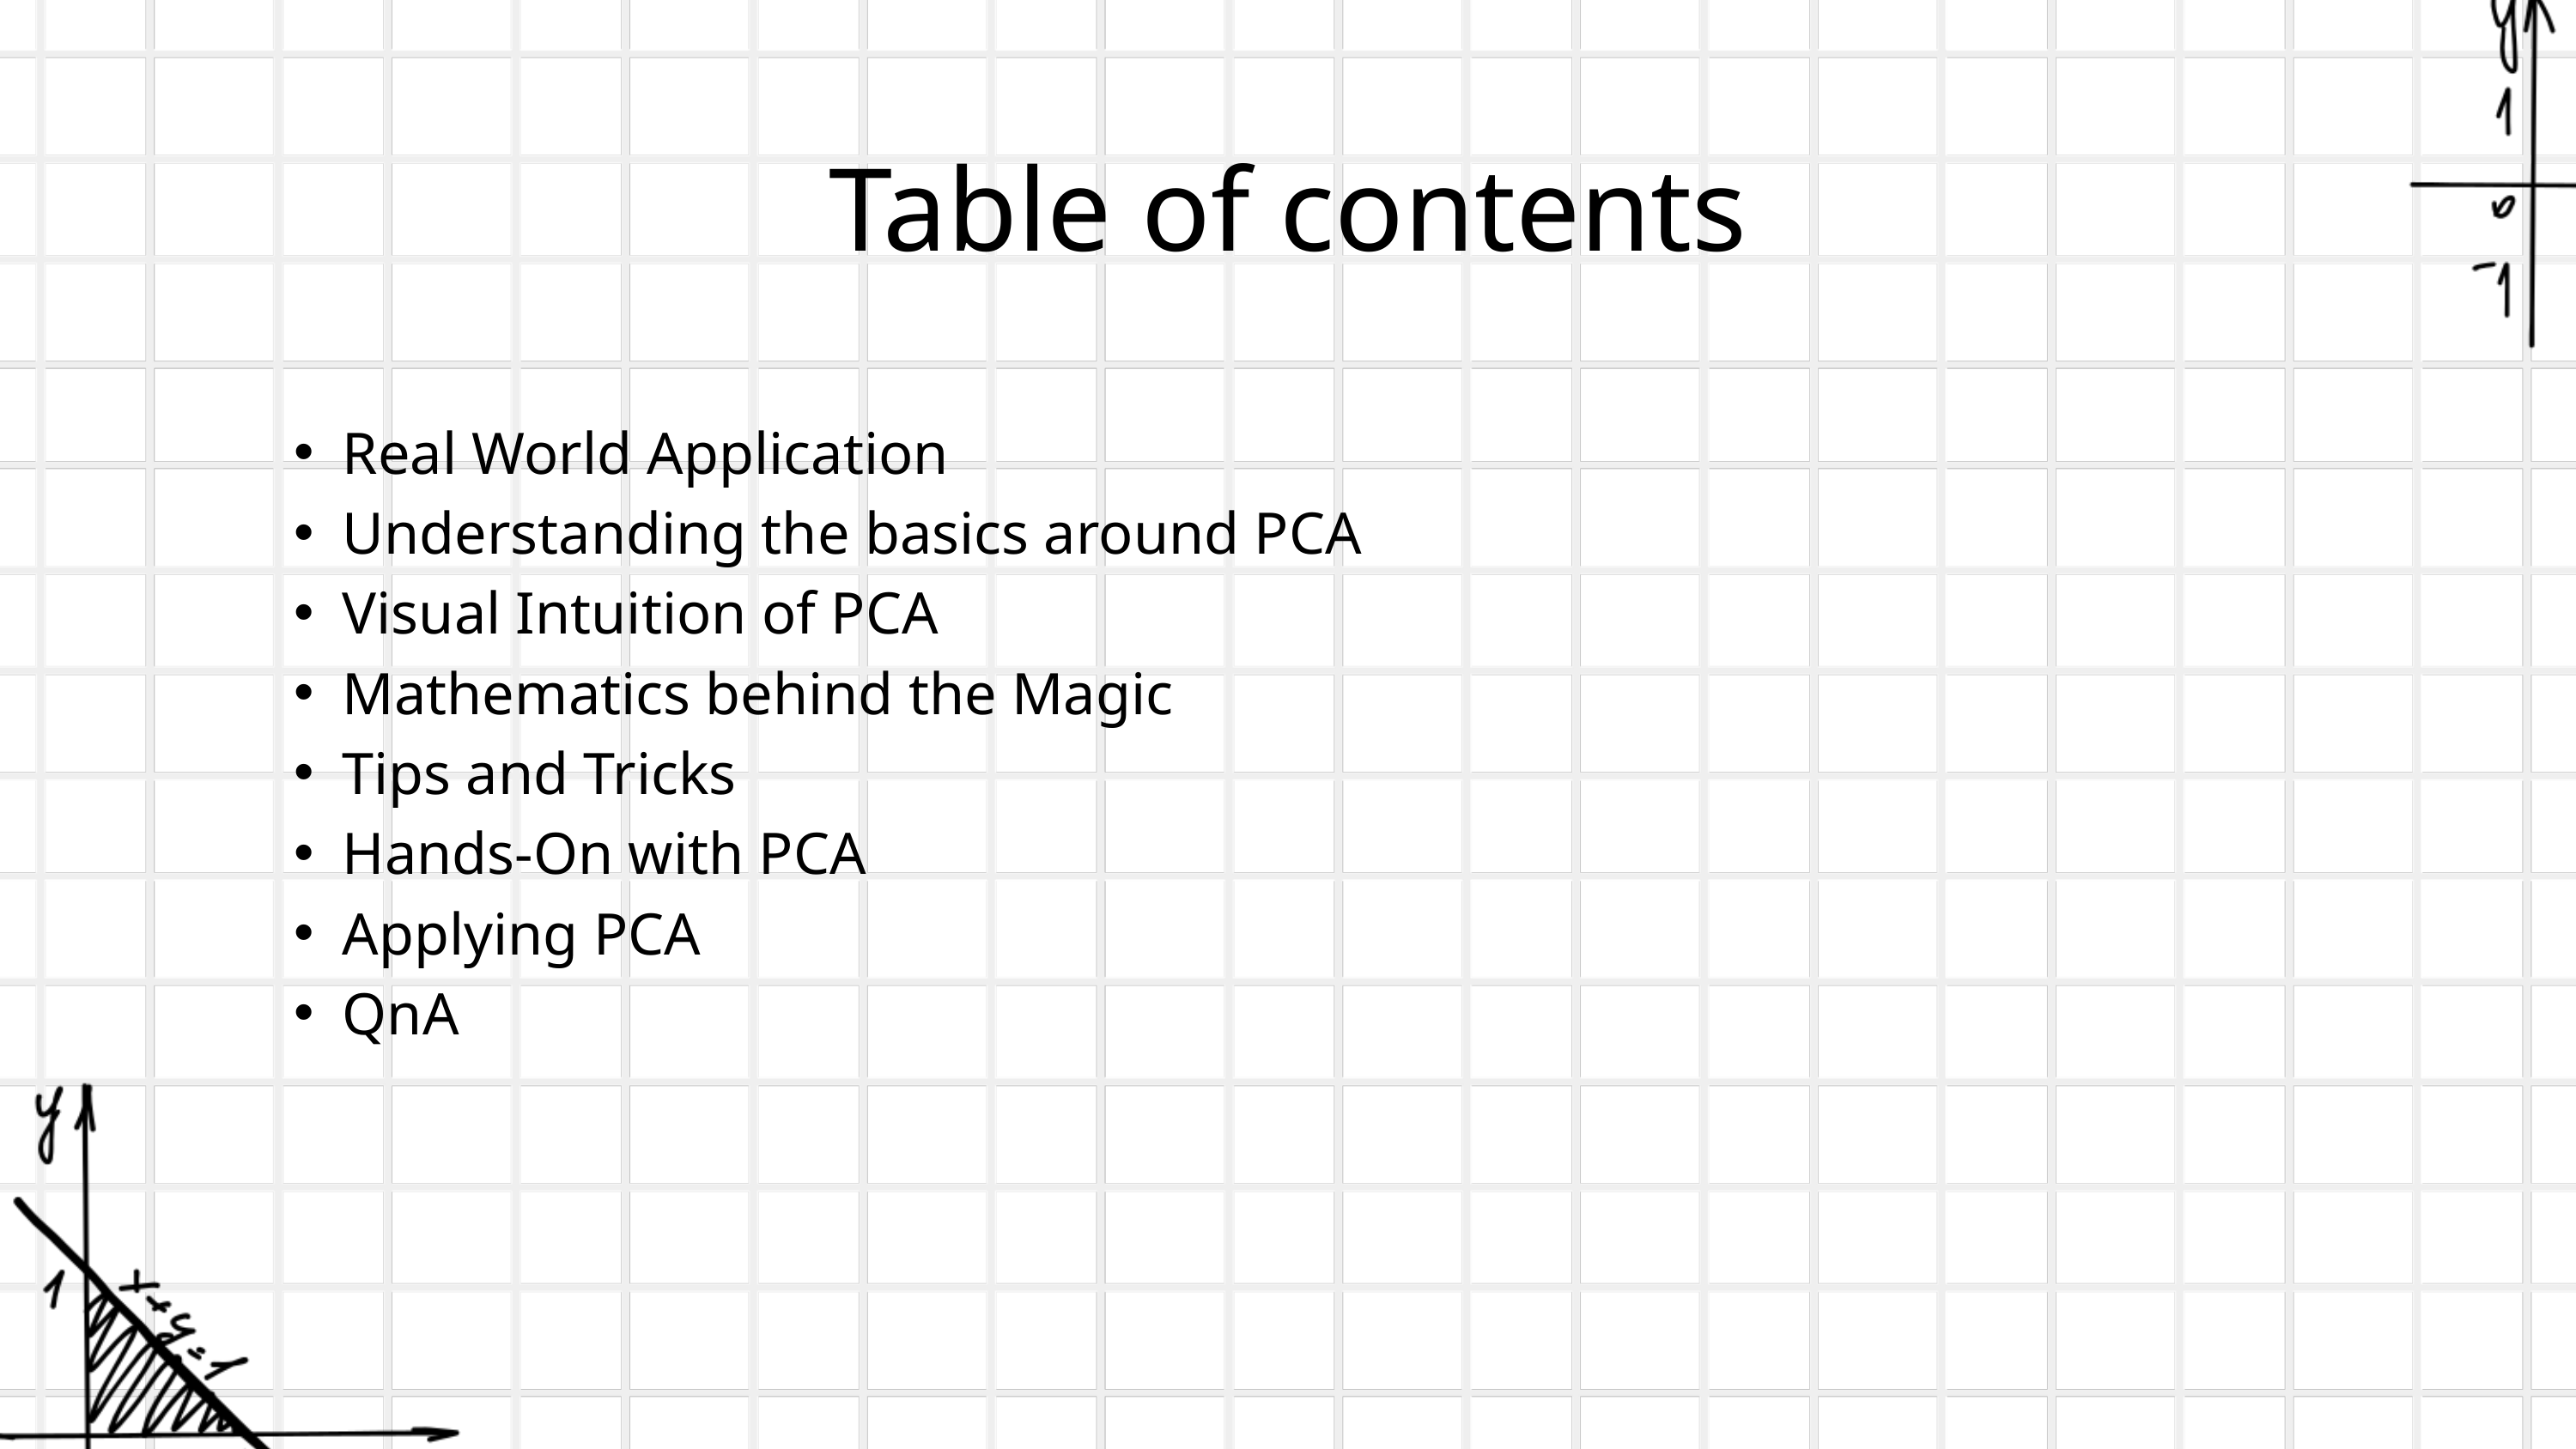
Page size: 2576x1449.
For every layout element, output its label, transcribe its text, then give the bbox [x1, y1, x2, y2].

text_box Table of contents [216, 136, 2360, 275]
text_box [0, 0, 2576, 1449]
text_box Real World Application Understanding the basics around PCA Visual Intuition of PCA Mathematics behind the Magic Tips and Tricks Hands-On with PCA Applying PCA QnA [245, 405, 2331, 1046]
